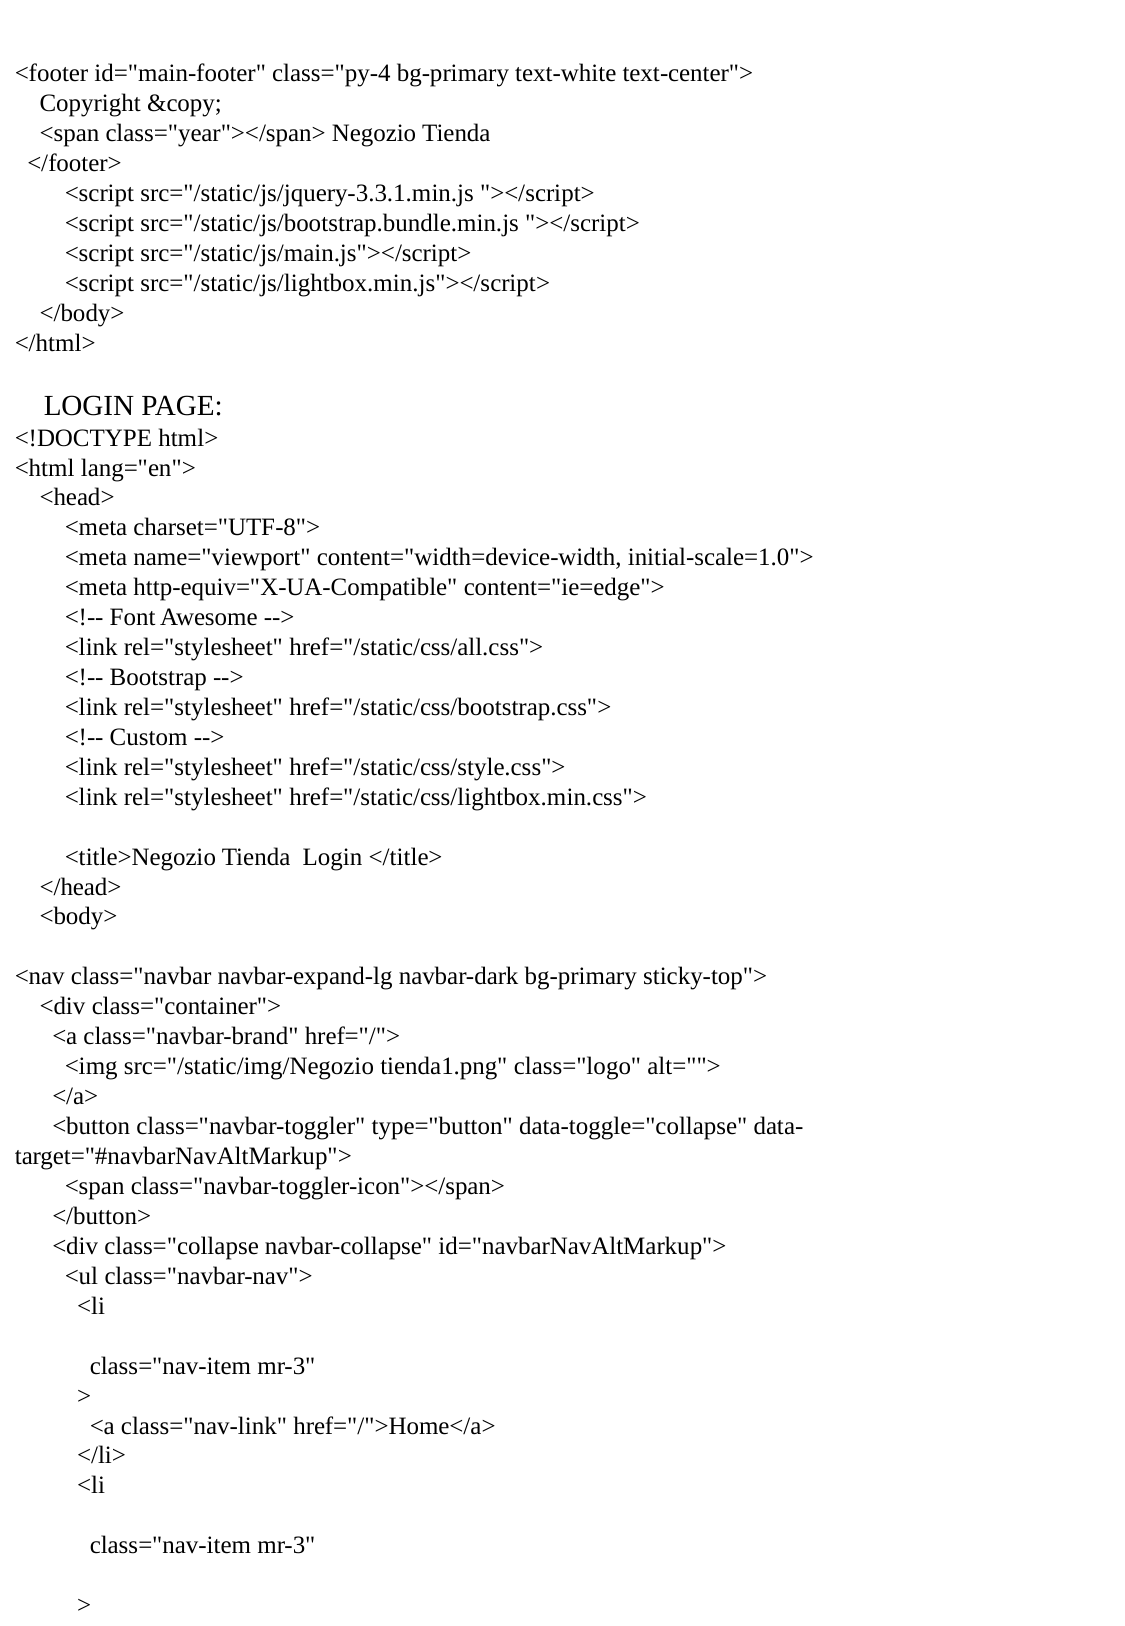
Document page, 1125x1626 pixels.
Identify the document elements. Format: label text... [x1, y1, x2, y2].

text_box <footer id="main-footer" class="py-4 bg-primary text-white text-center"> Copyright &copy; <span class="year"></span> Negozio Tienda </footer> <script src="/static/js/jquery-3.3.1.min.js "></script> <script src="/static/js/bootstrap.bundle.min.js "></script> <script src="/static/js/main.js"></script> <script src="/static/js/lightbox.min.js"></script> </body> </html> LOGIN PAGE: <!DOCTYPE html> <html lang="en"> <head> <meta charset="UTF-8"> <meta name="viewport" content="width=device-width, initial-scale=1.0"> <meta http-equiv="X-UA-Compatible" content="ie=edge"> <!-- Font Awesome --> <link rel="stylesheet" href="/static/css/all.css"> <!-- Bootstrap --> <link rel="stylesheet" href="/static/css/bootstrap.css"> <!-- Custom --> <link rel="stylesheet" href="/static/css/style.css"> <link rel="stylesheet" href="/static/css/lightbox.min.css"> <title>Negozio Tienda Login </title> </head> <body> <nav class="navbar navbar-expand-lg navbar-dark bg-primary sticky-top"> <div class="container"> <a class="navbar-brand" href="/"> <img src="/static/img/Negozio tienda1.png" class="logo" alt=""> </a> <button class="navbar-toggler" type="button" data-toggle="collapse" data-target="#navbarNavAltMarkup"> <span class="navbar-toggler-icon"></span> </button> <div class="collapse navbar-collapse" id="navbarNavAltMarkup"> <ul class="navbar-nav"> <li class="nav-item mr-3" > <a class="nav-link" href="/">Home</a> </li> <li class="nav-item mr-3" > [0, 49, 1125, 1625]
